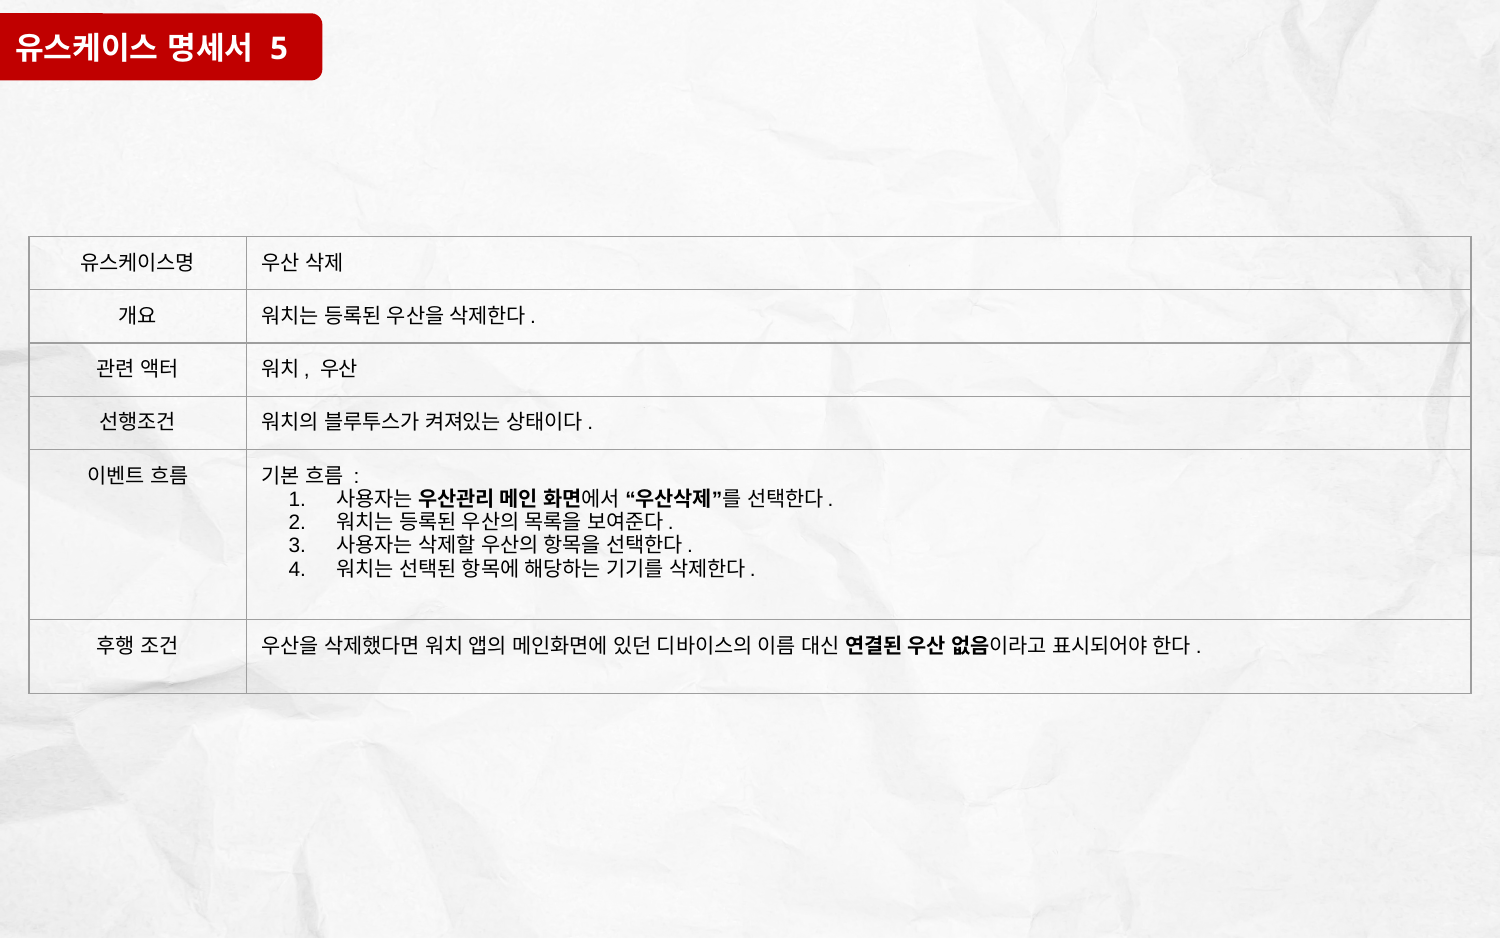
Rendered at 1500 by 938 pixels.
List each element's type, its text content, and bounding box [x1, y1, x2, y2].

table_cell 개요 [30, 290, 246, 342]
text_box [0, 54, 323, 81]
table_cell 워치의 블루투스가 켜져있는 상태이다. [247, 397, 1470, 449]
table_cell 우산을 삭제했다면 워치 앱의 메인화면에 있던 디바이스의 이름 대신 연결된 우산 없음이라고 표시되어야 한다. [247, 620, 1470, 693]
table_cell 후행 조건 [30, 620, 246, 693]
table_cell 이벤트 흐름 [30, 450, 246, 619]
table_header 우산 삭제 [247, 237, 1470, 289]
table_cell 워치는 등록된 우산을 삭제한다. [247, 290, 1470, 342]
table_cell 워치, 우산 [247, 344, 1470, 396]
table_header 유스케이스명 [30, 237, 246, 289]
table_cell 선행조건 [30, 397, 246, 449]
table_cell 관련 액터 [30, 344, 246, 396]
text_box 유스케이스 명세서 5 [0, 13, 335, 54]
table_cell 기본 흐름 : 사용자는 우산관리 메인 화면에서 “우산삭제”를 선택한다. 워치는 등록된 우산의 목록을 보여준다. 사용자는 삭제할 우산의 항목을 선택한다. 워치는 선택된 항목에 해당하는 기기를 삭제한다. [247, 450, 1470, 619]
